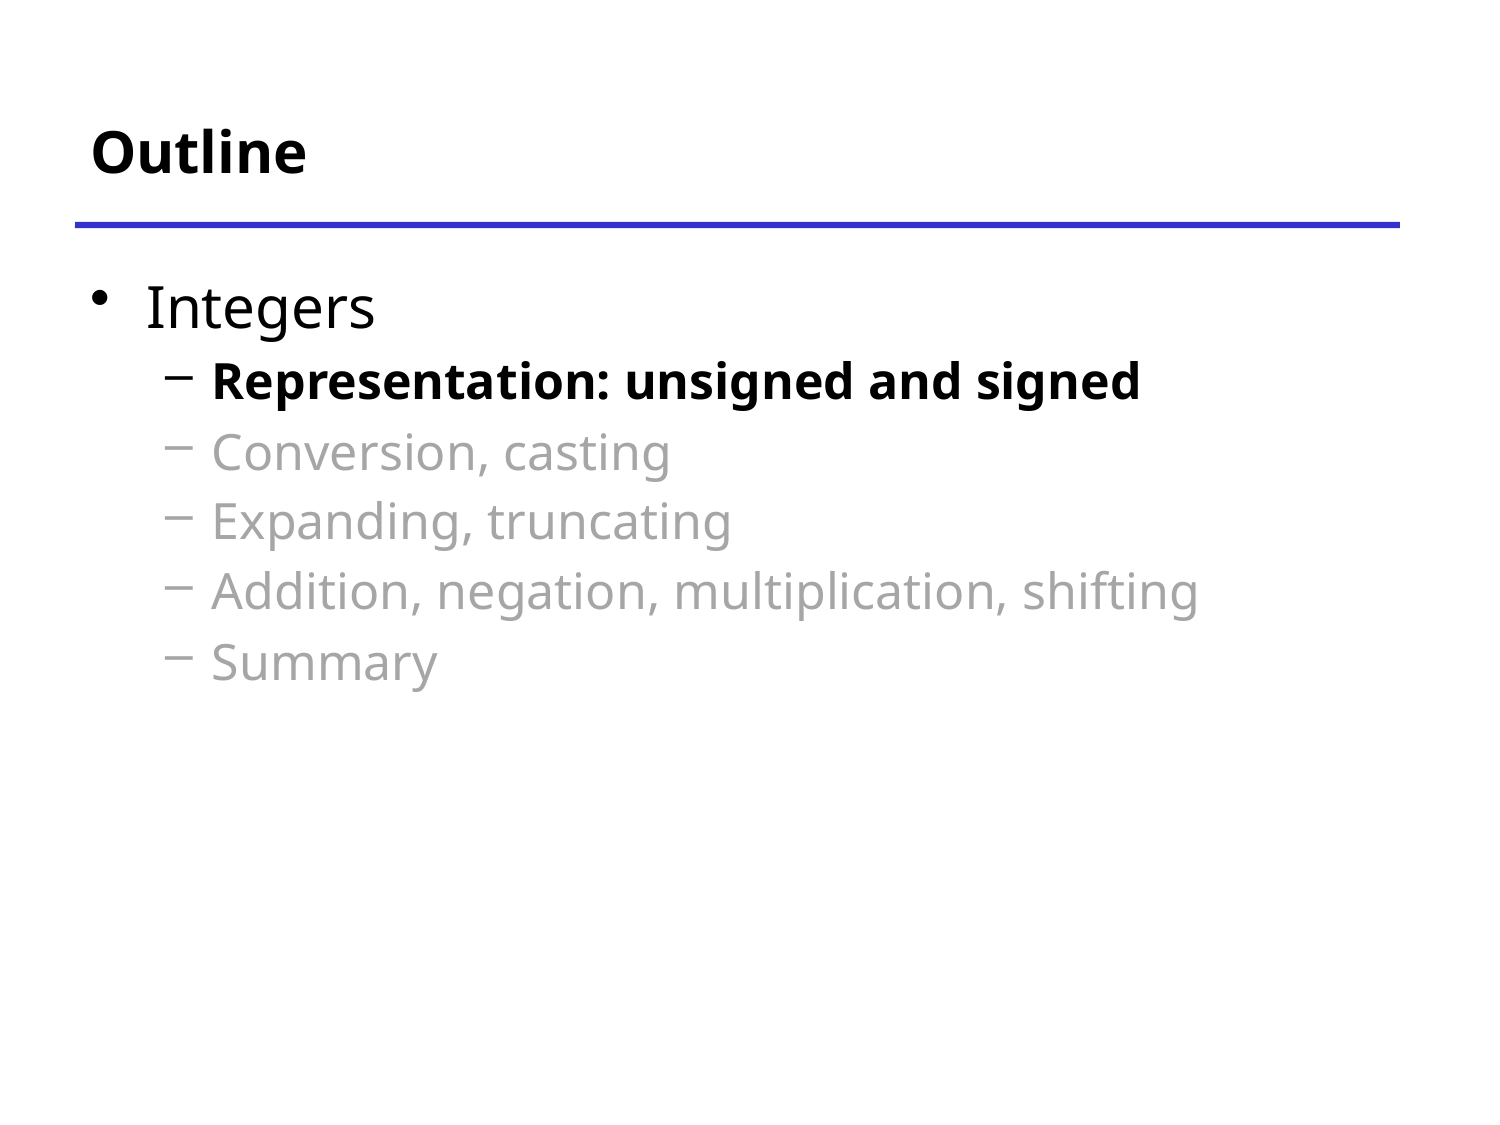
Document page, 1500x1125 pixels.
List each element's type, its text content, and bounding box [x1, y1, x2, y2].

title Outline [75, 75, 1400, 225]
list Integers Representation: unsigned and signed Conversion, casting Expanding, truncating Addition, negation, multiplication, shifting Summary [75, 262, 1438, 988]
